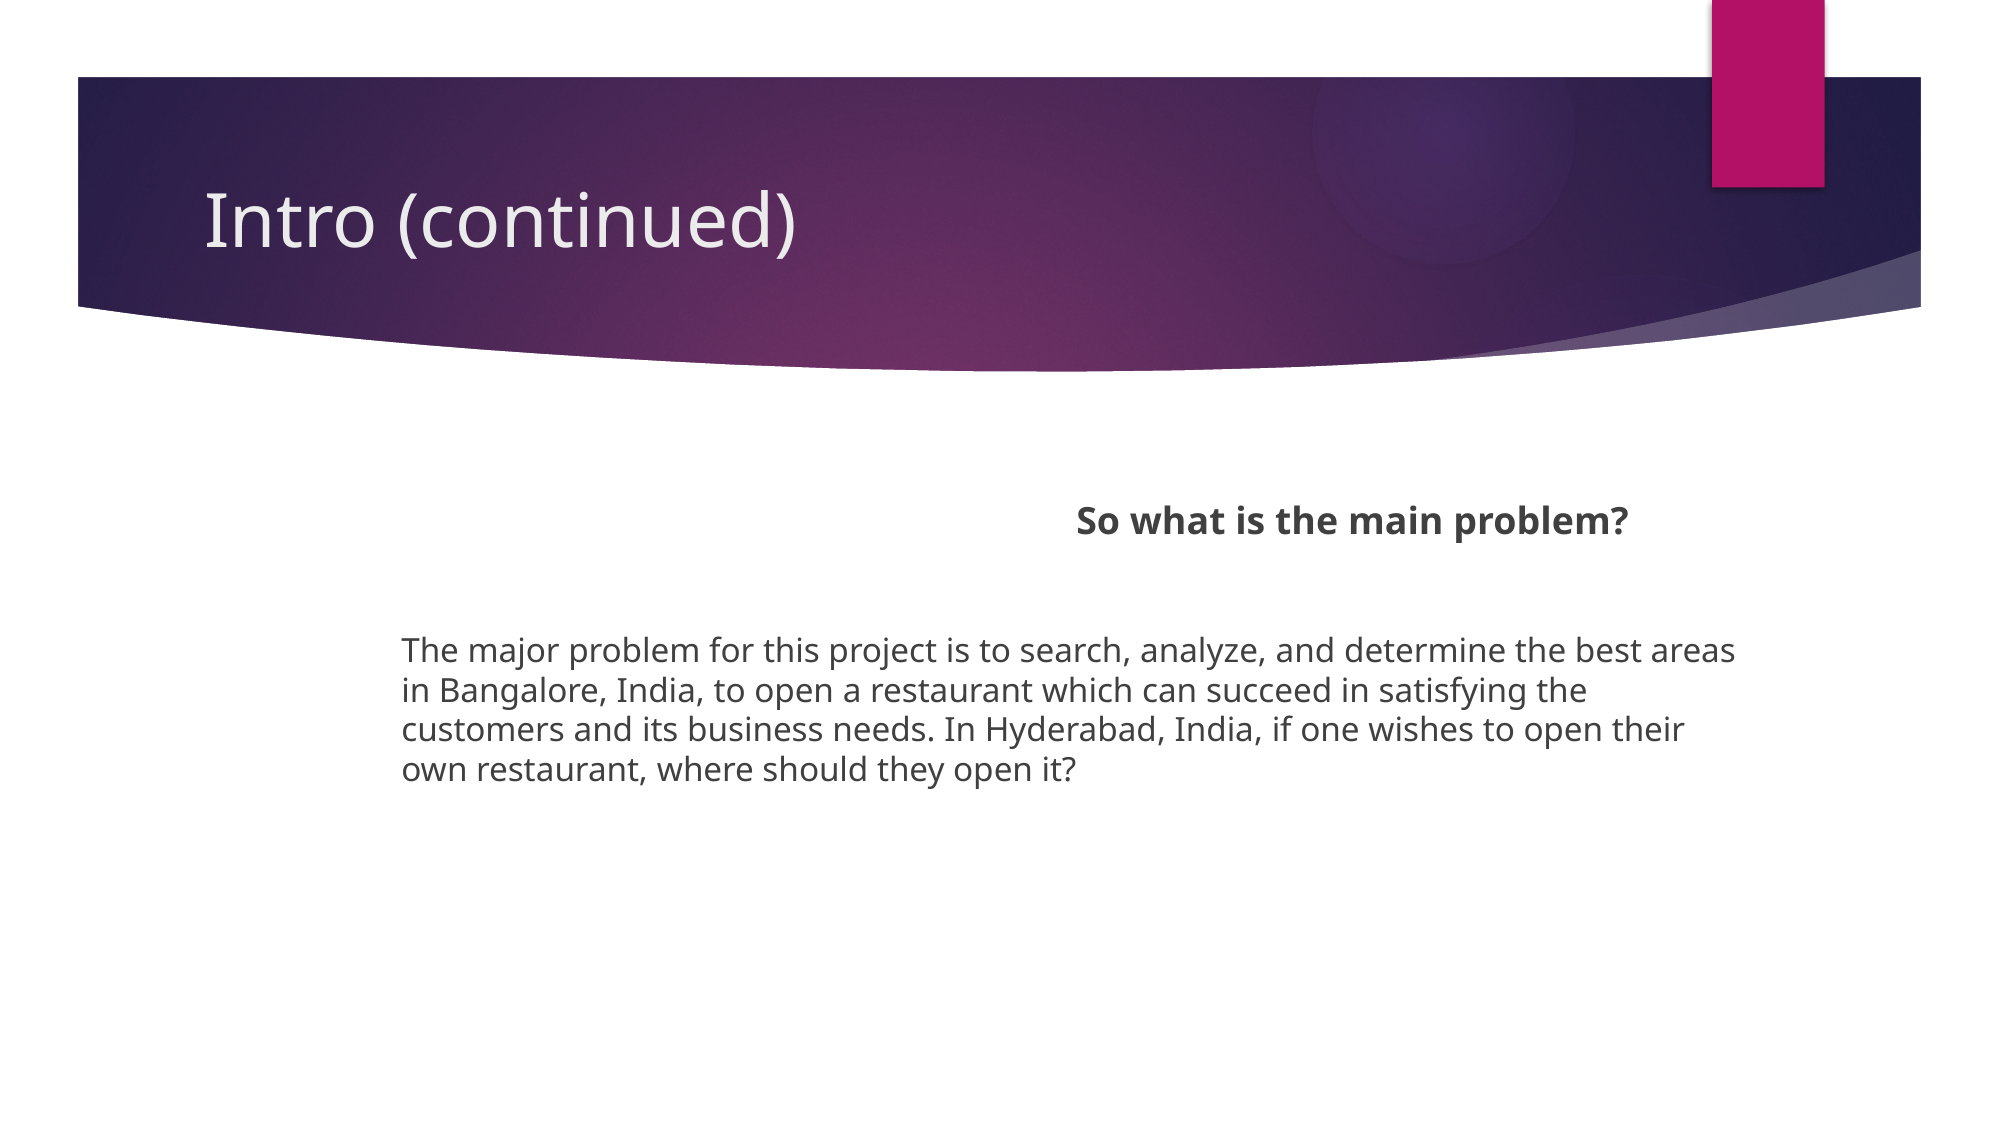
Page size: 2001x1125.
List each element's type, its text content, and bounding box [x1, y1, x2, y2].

title Intro (continued) [189, 159, 1627, 276]
list So what is the main problem? The major problem for this project is to search, analyze, and determine the best areas in Bangalore, India, to open a restaurant which can succeed in satisfying the customers and its business needs. In Hyderabad, India, if one wishes to open their own restaurant, where should they open it? [311, 489, 1759, 1050]
